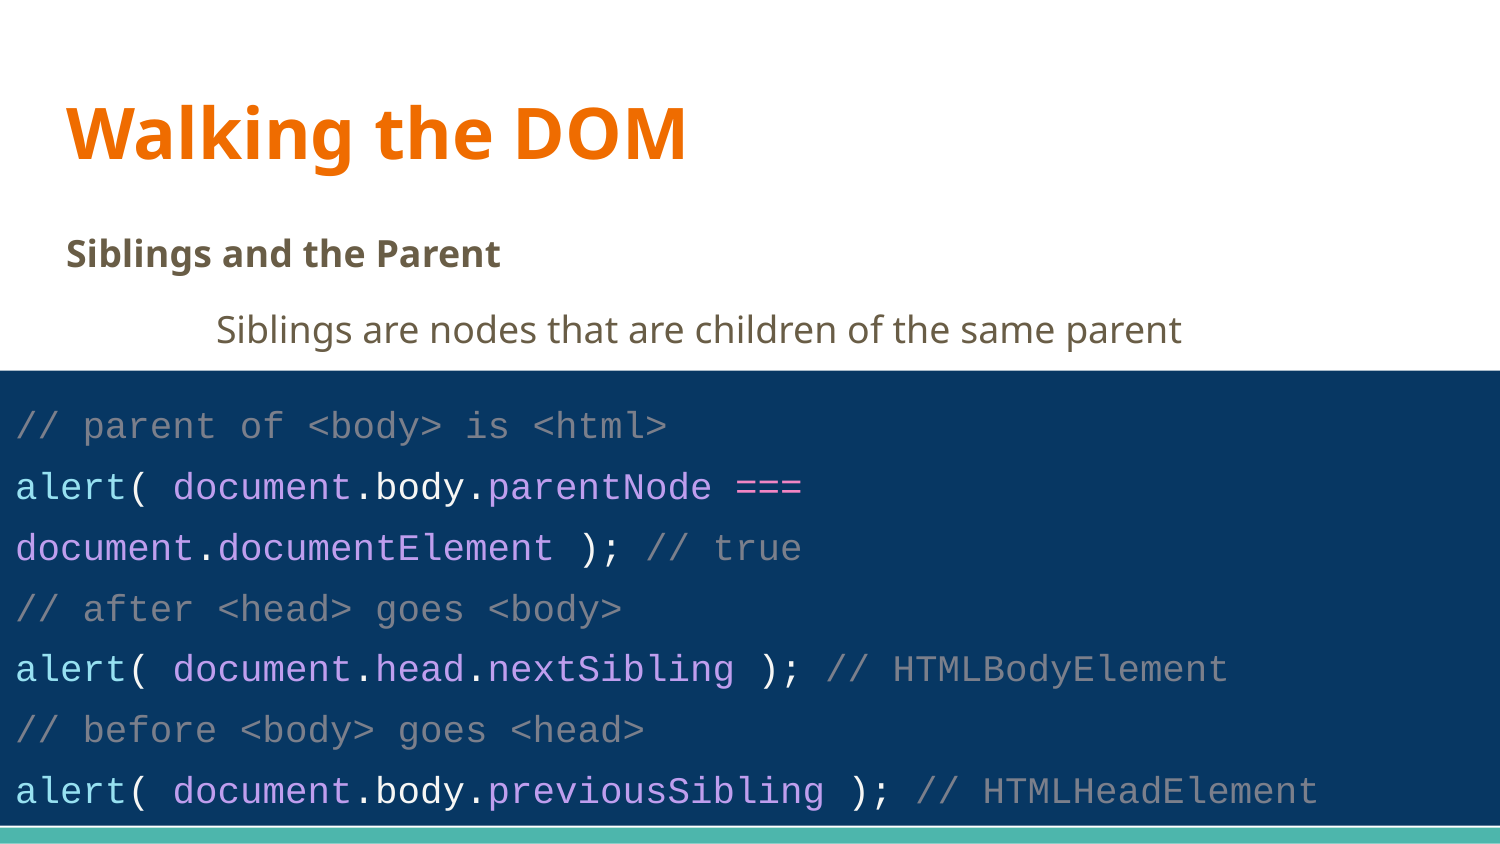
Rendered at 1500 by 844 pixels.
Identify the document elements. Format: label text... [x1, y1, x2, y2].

list Siblings and the Parent Siblings are nodes that are children of the same parent [51, 207, 1449, 370]
text_box // parent of <body> is <html> alert( document.body.parentNode === document.documentElement ); // true // after <head> goes <body> alert( document.head.nextSibling ); // HTMLBodyElement // before <body> goes <head> alert( document.body.previousSibling ); // HTMLHeadElement [0, 370, 1500, 826]
title Walking the DOM [51, 72, 1449, 189]
